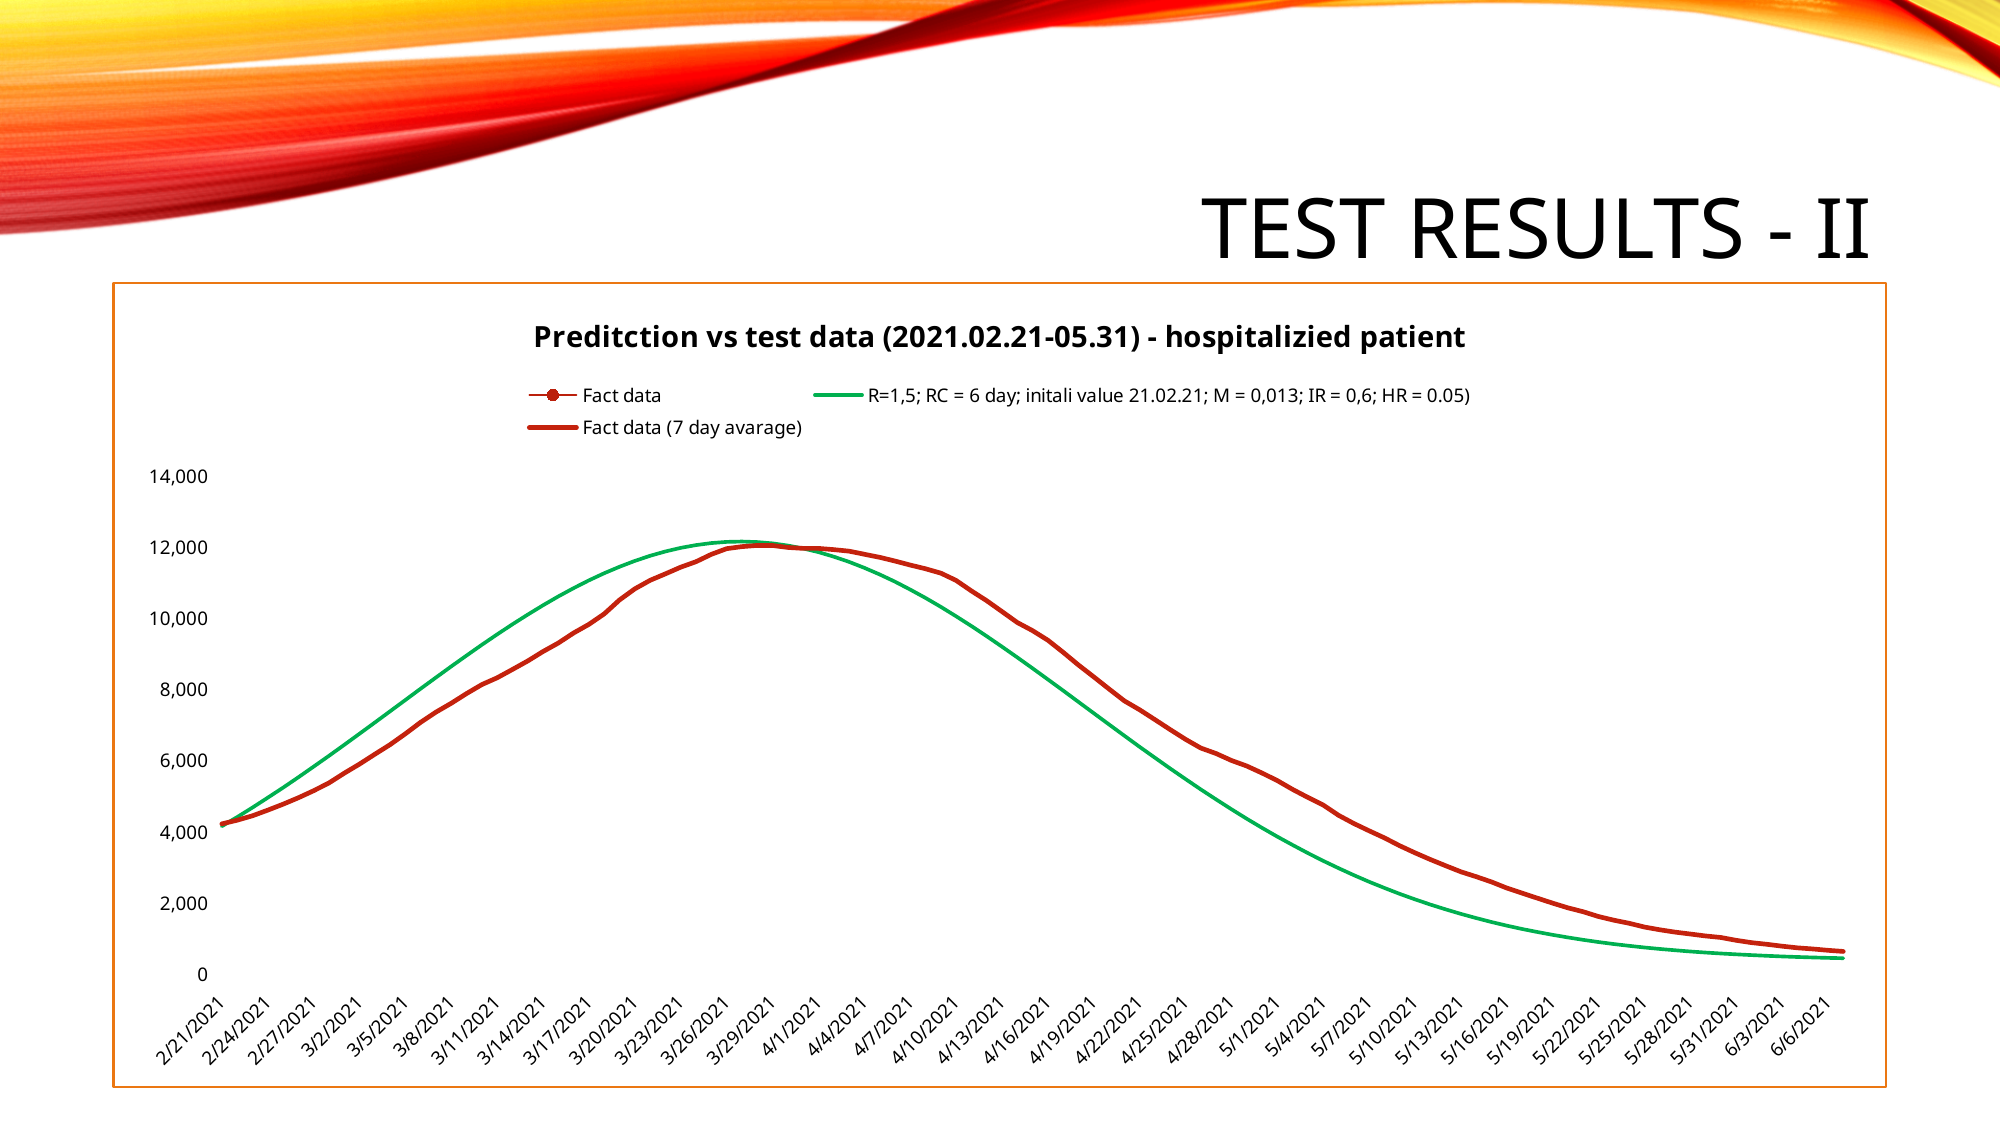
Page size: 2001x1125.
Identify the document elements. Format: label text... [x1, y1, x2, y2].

chart [112, 281, 1888, 1089]
picture [0, 0, 2000, 237]
title Test Results - II [474, 125, 1888, 281]
